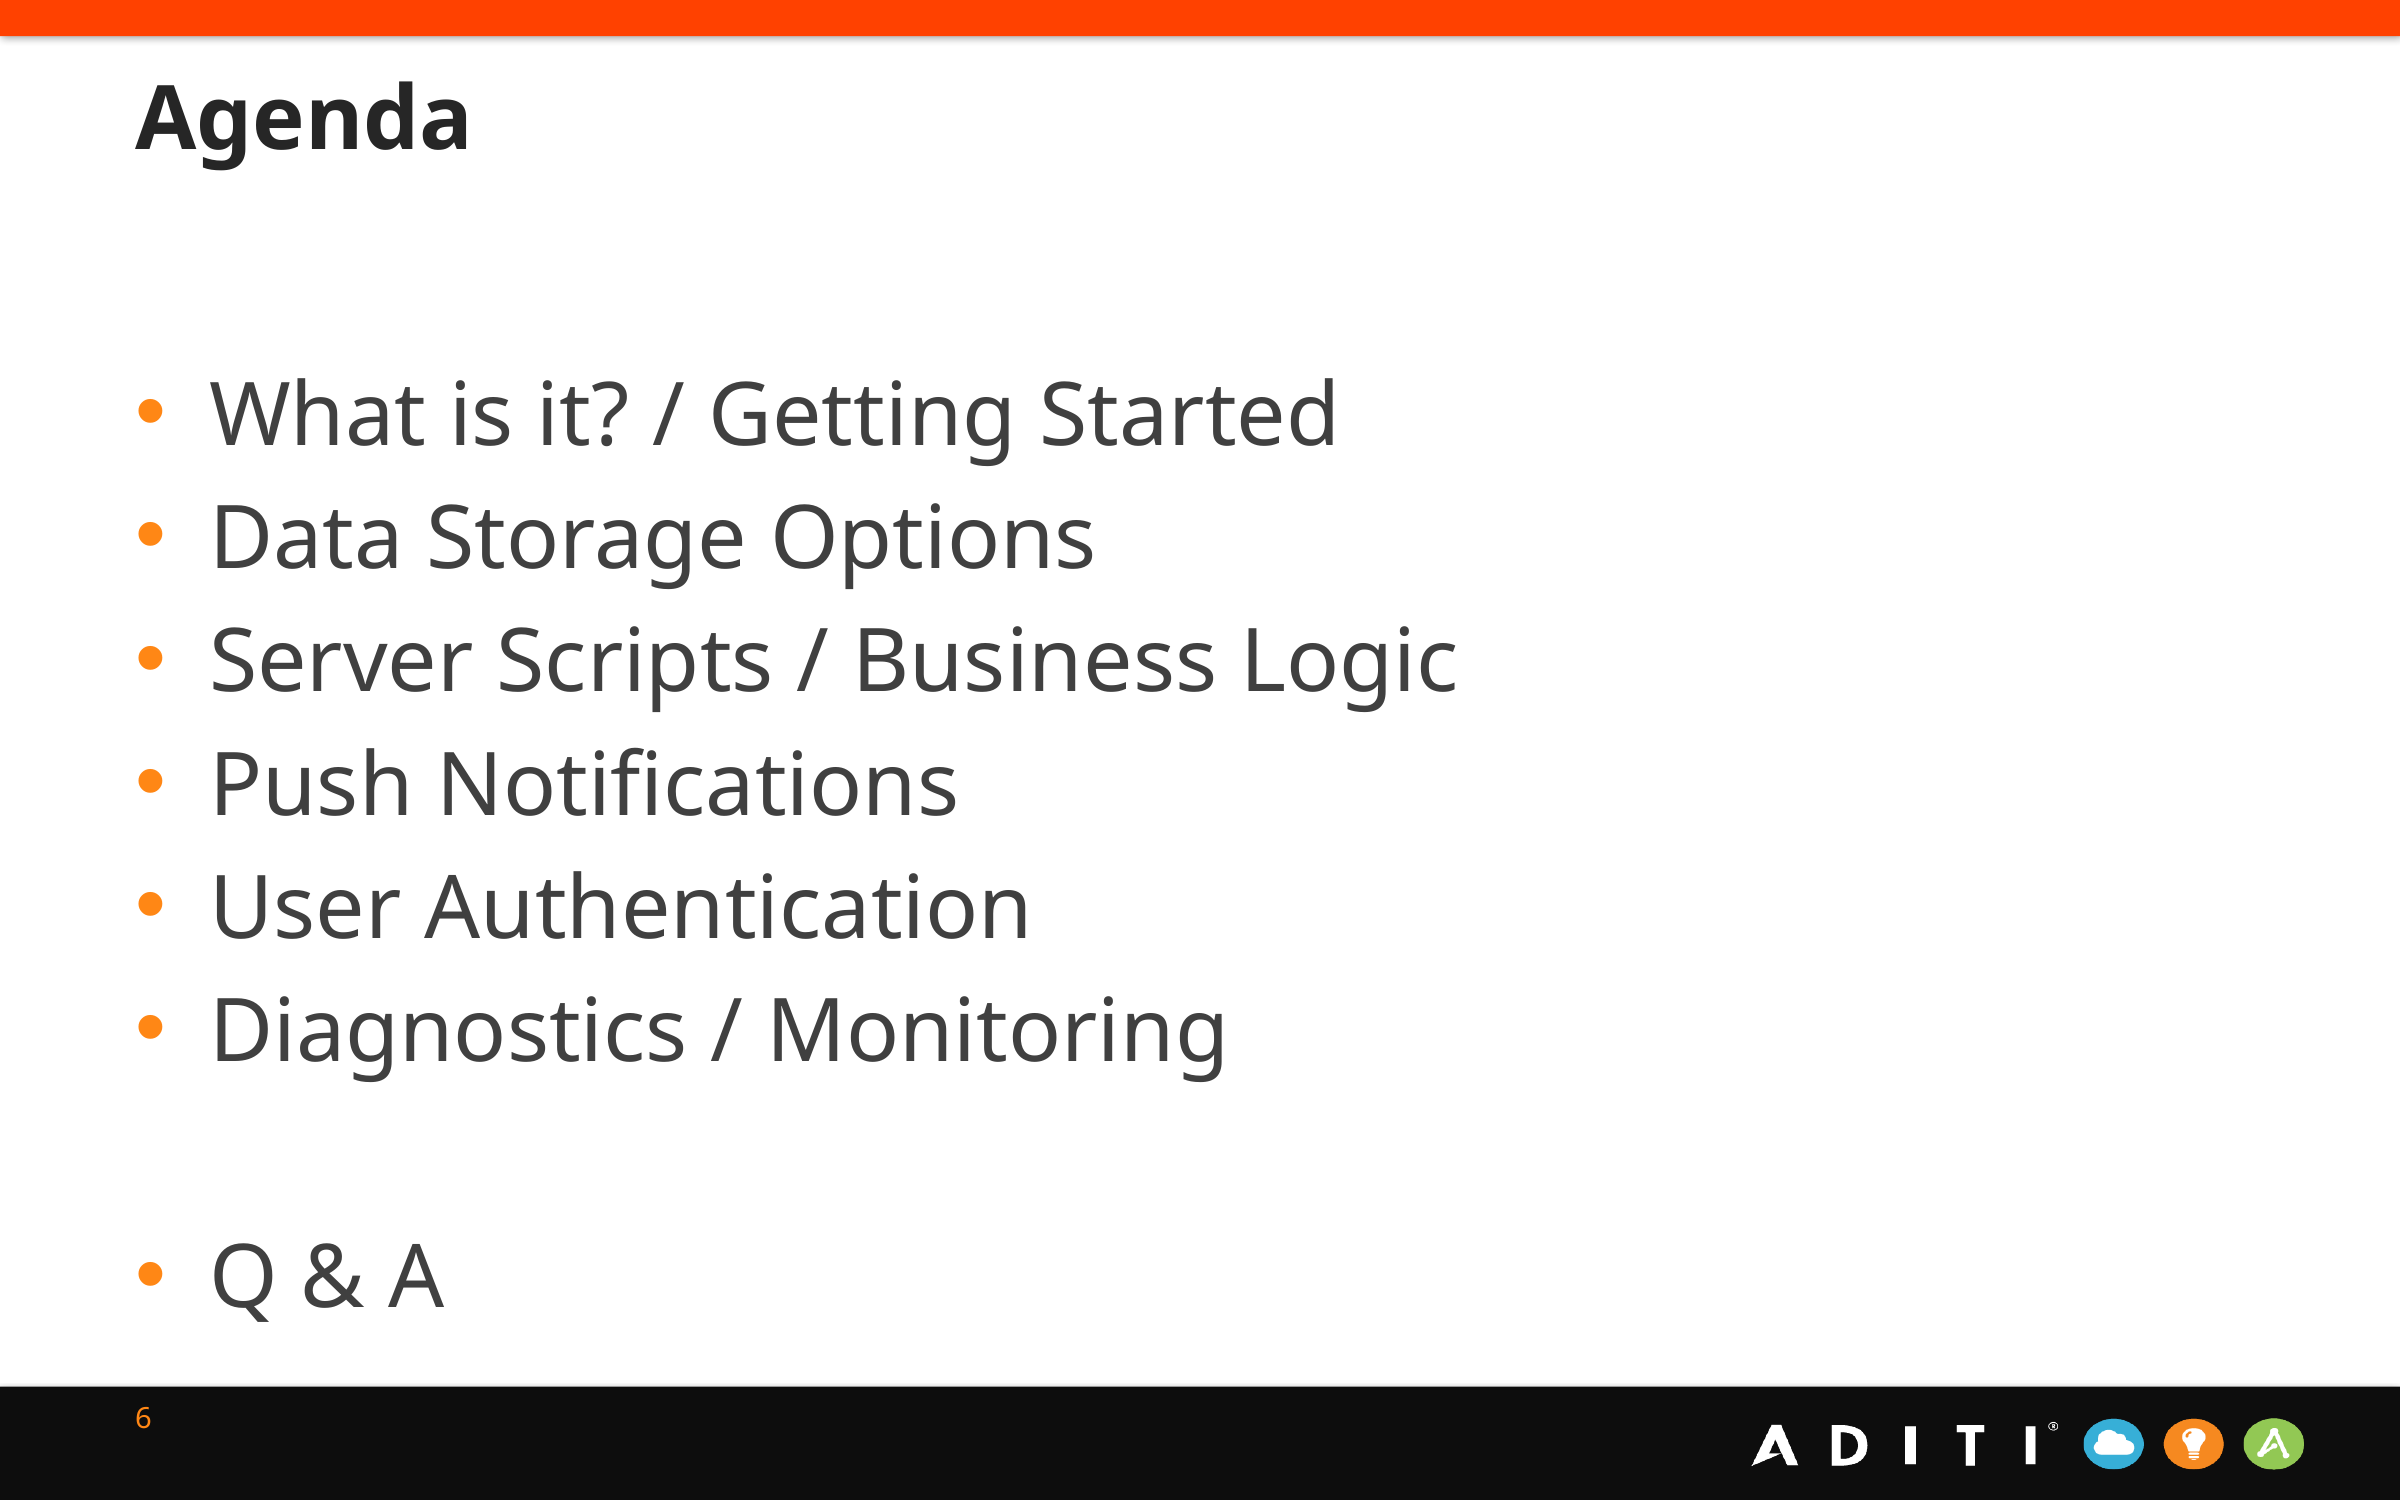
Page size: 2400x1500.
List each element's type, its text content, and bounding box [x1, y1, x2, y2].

slide_number 6 [120, 1379, 680, 1460]
picture [1751, 1418, 2304, 1470]
title Agenda [120, 52, 2280, 165]
list What is it? / Getting Started Data Storage Options Server Scripts / Business Logic Push Notifications User Authentication Diagnostics / Monitoring Q & A [120, 350, 2280, 1340]
